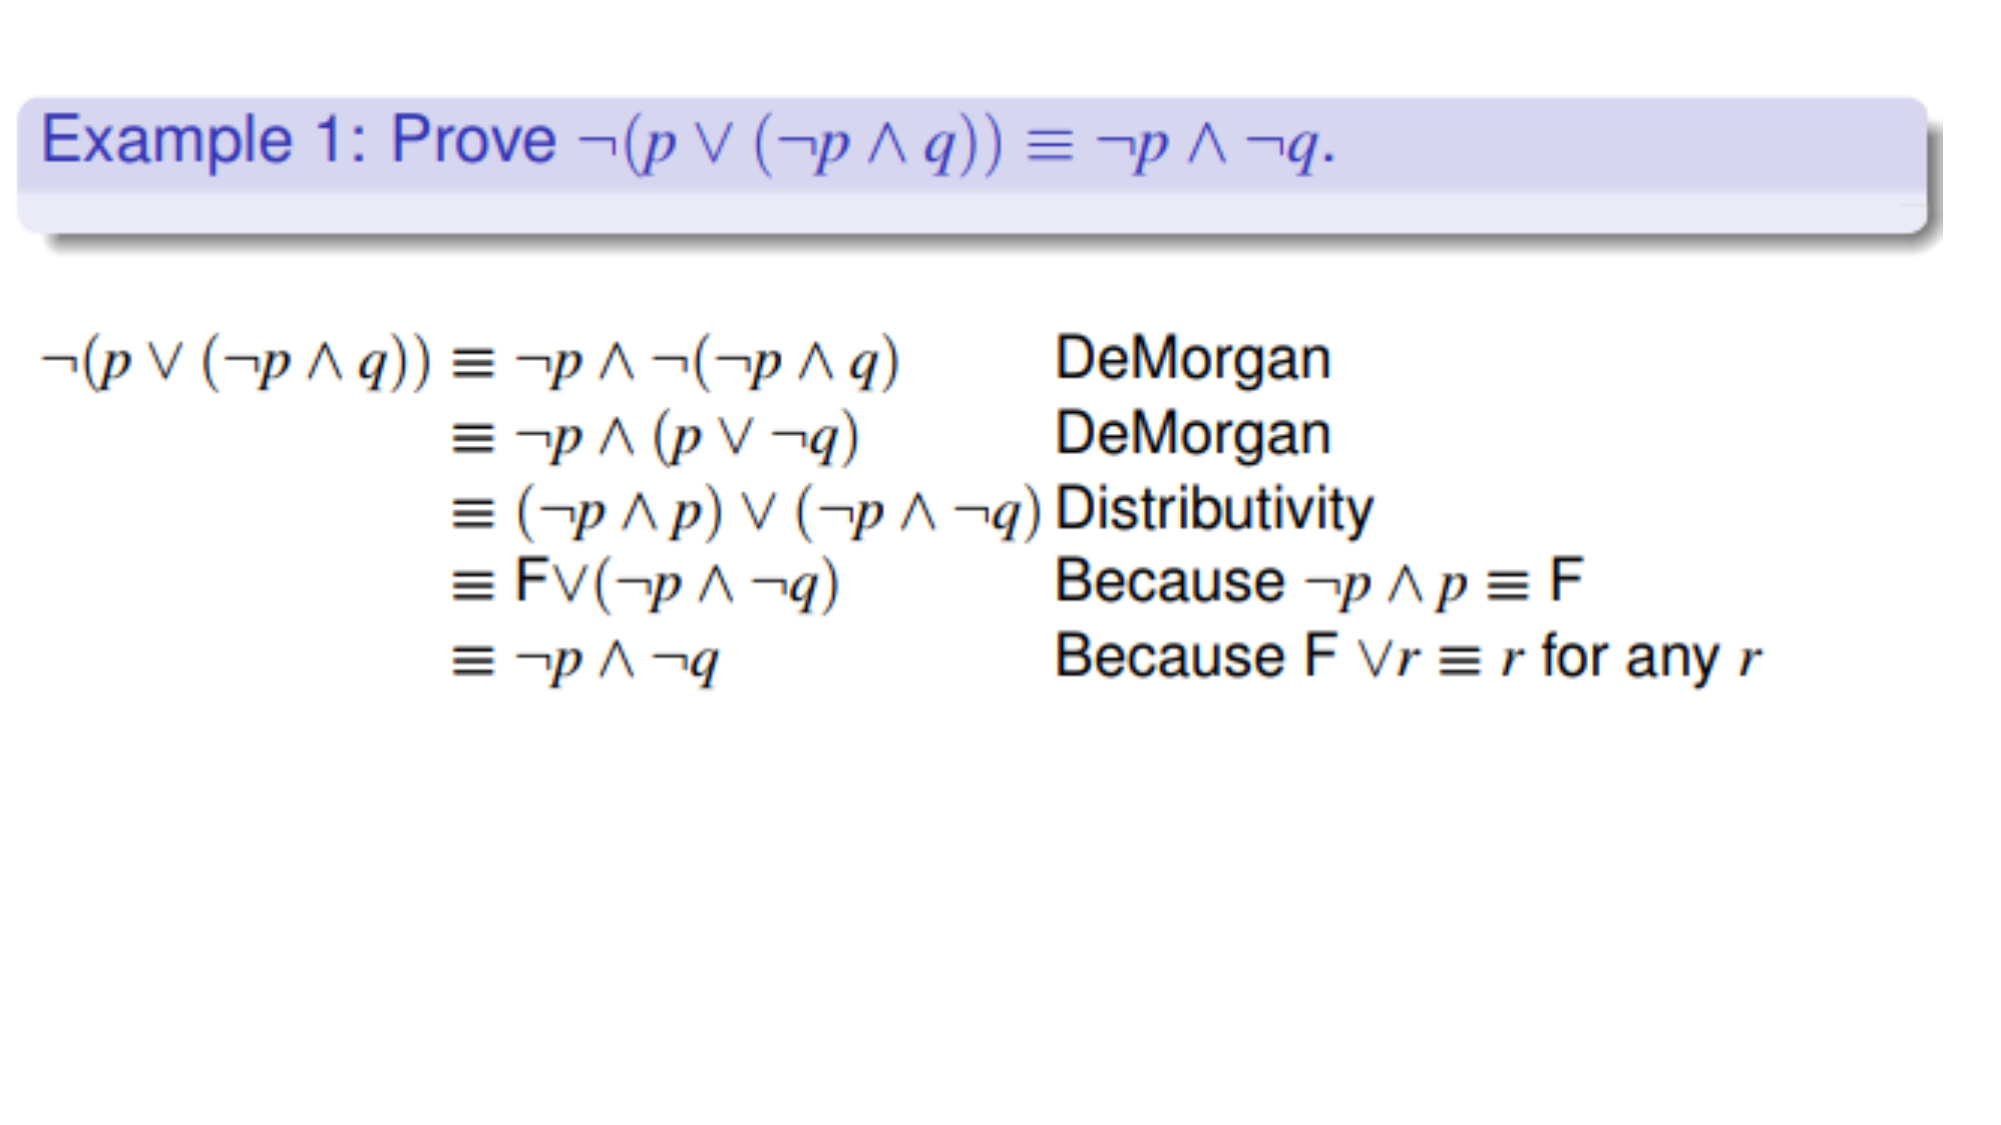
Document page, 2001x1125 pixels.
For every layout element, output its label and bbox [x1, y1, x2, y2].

picture [0, 62, 1943, 792]
